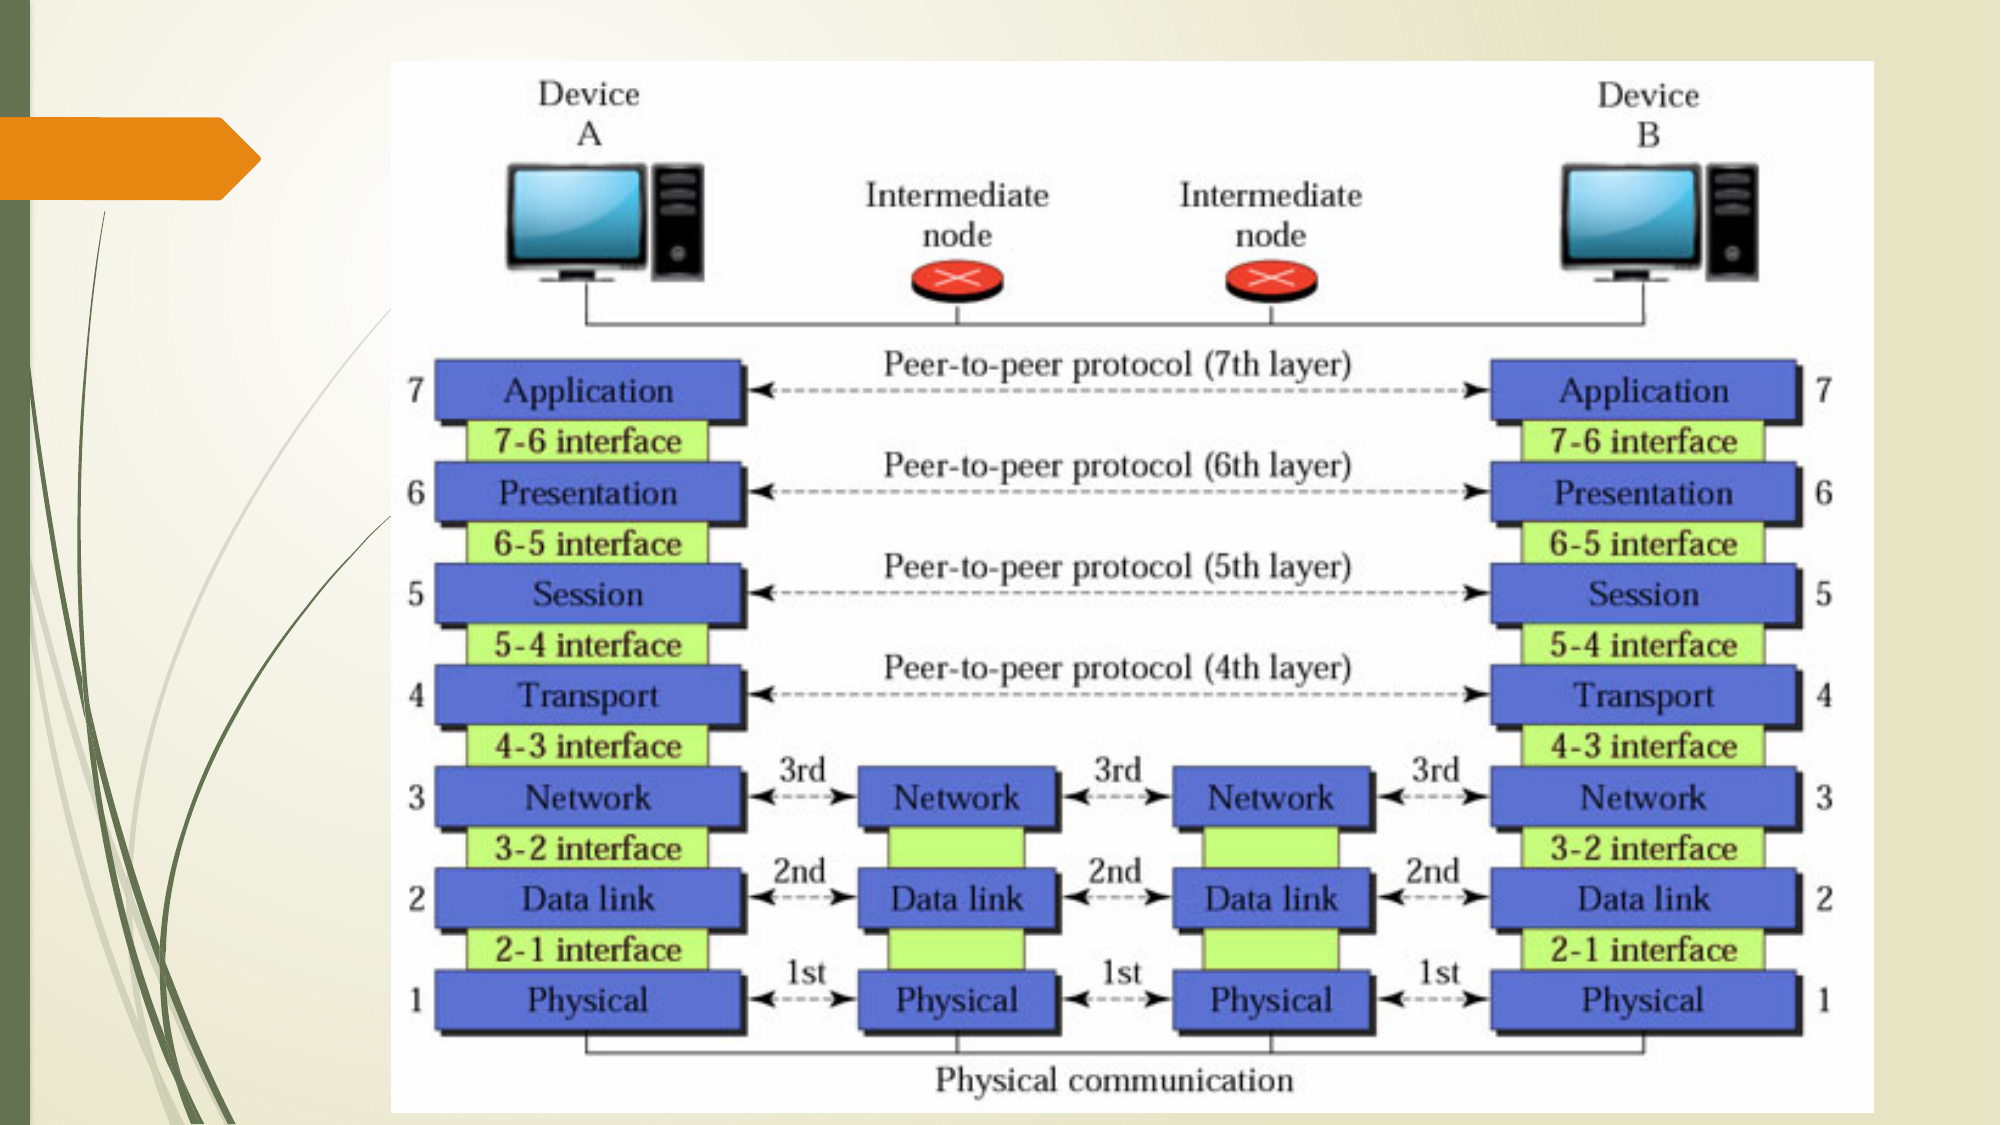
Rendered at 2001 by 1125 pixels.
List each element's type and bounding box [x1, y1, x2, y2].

picture [391, 61, 1874, 1113]
